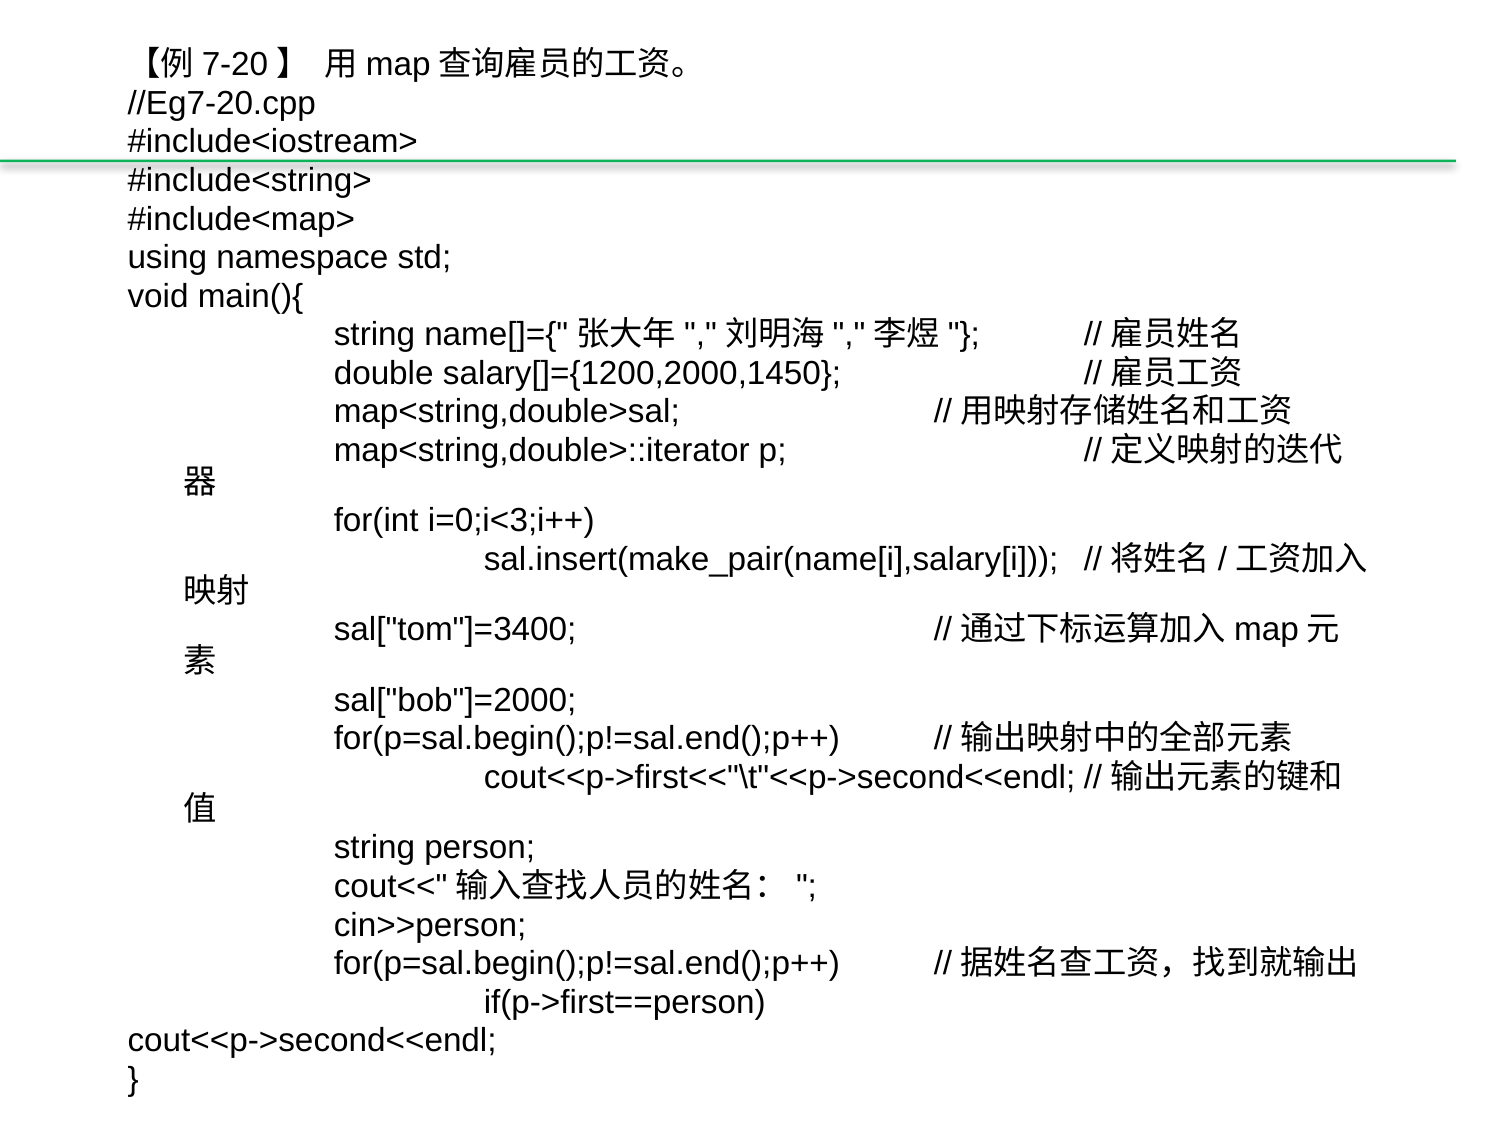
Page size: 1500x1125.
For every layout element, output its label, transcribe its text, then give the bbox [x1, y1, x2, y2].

list 【例7-20】 用map查询雇员的工资。 //Eg7-20.cpp #include<iostream> #include<string> #include<map> using namespace std; void main(){ string name[]={"张大年","刘明海","李煜"}; //雇员姓名 double salary[]={1200,2000,1450}; //雇员工资 map<string,double>sal; //用映射存储姓名和工资 map<string,double>::iterator p; //定义映射的迭代器 for(int i=0;i<3;i++) sal.insert(make_pair(name[i],salary[i])); //将姓名/工资加入映射 sal["tom"]=3400; //通过下标运算加入map元素 sal["bob"]=2000; for(p=sal.begin();p!=sal.end();p++) //输出映射中的全部元素 cout<<p->first<<"\t"<<p->second<<endl; //输出元素的键和值 string person; cout<<"输入查找人员的姓名："; cin>>person; for(p=sal.begin();p!=sal.end();p++) //据姓名查工资，找到就输出 if(p->first==person) cout<<p->second<<endl; } [112, 42, 1388, 1083]
